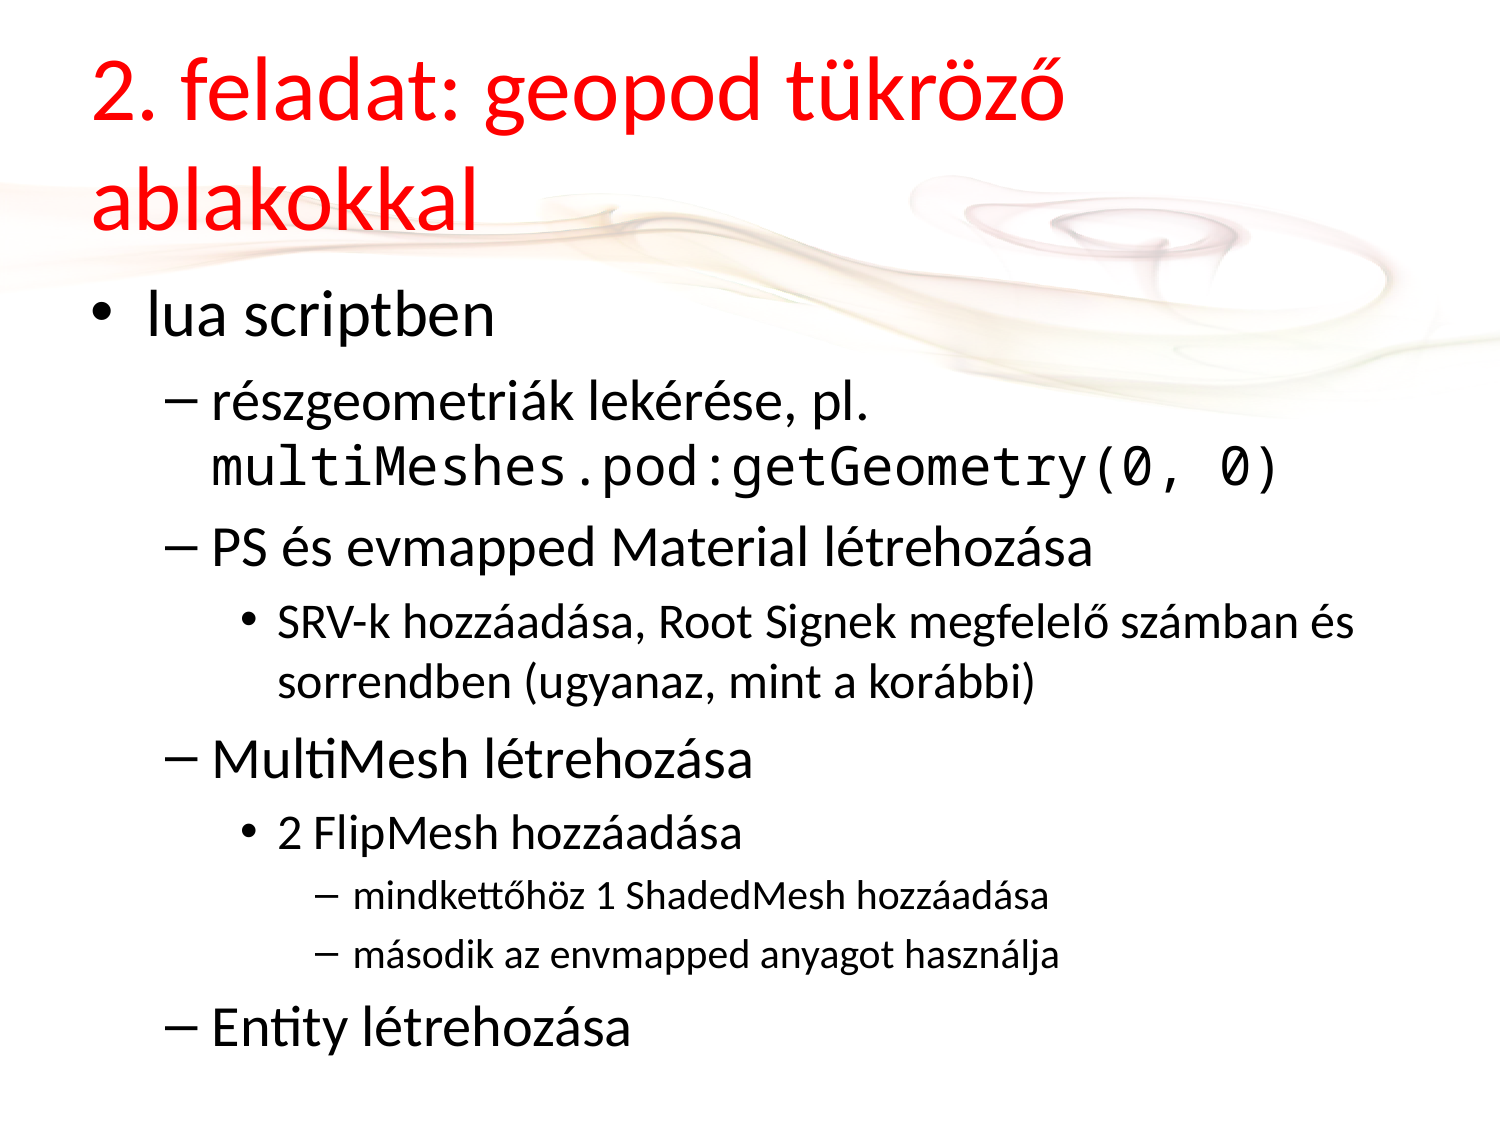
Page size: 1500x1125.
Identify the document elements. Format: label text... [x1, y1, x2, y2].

list lua scriptben részgeometriák lekérése, pl. multiMeshes.pod:getGeometry(0, 0) PS és evmapped Material létrehozása SRV-k hozzáadása, Root Signek megfelelő számban és sorrendben (ugyanaz, mint a korábbi) MultiMesh létrehozása 2 FlipMesh hozzáadása mindkettőhöz 1 ShadedMesh hozzáadása második az envmapped anyagot használja Entity létrehozása [75, 262, 1425, 1100]
title 2. feladat: geopod tükröző ablakokkal [75, 45, 1425, 233]
